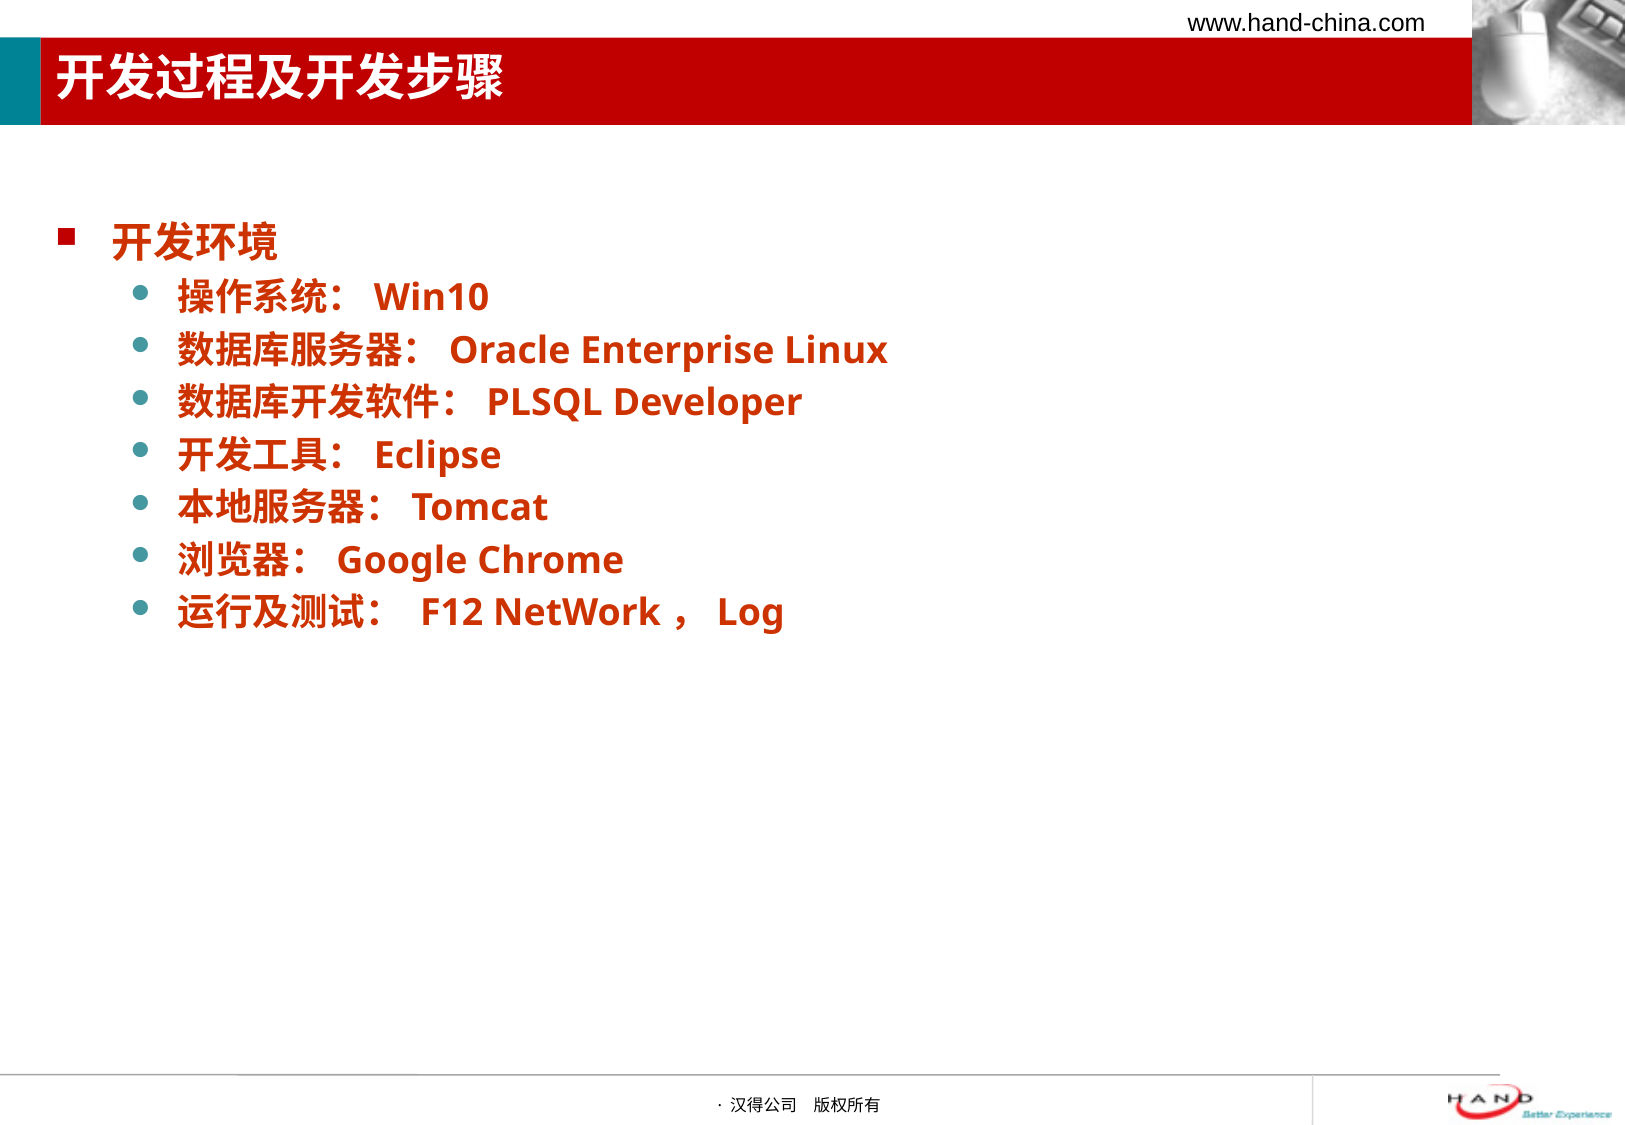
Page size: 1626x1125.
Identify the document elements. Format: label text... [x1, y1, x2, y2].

slide_number [0, 1074, 123, 1125]
title 开发过程及开发步骤 [40, 37, 1472, 125]
picture [1448, 1084, 1612, 1125]
picture [1472, 0, 1625, 125]
text_box 开发环境 操作系统：Win10 数据库服务器：Oracle Enterprise Linux 数据库开发软件：PLSQL Developer 开发工具：Eclipse 本地服务器：Tomcat 浏览器：Google Chrome 运行及测试： F12 NetWork，Log [40, 149, 1601, 1050]
